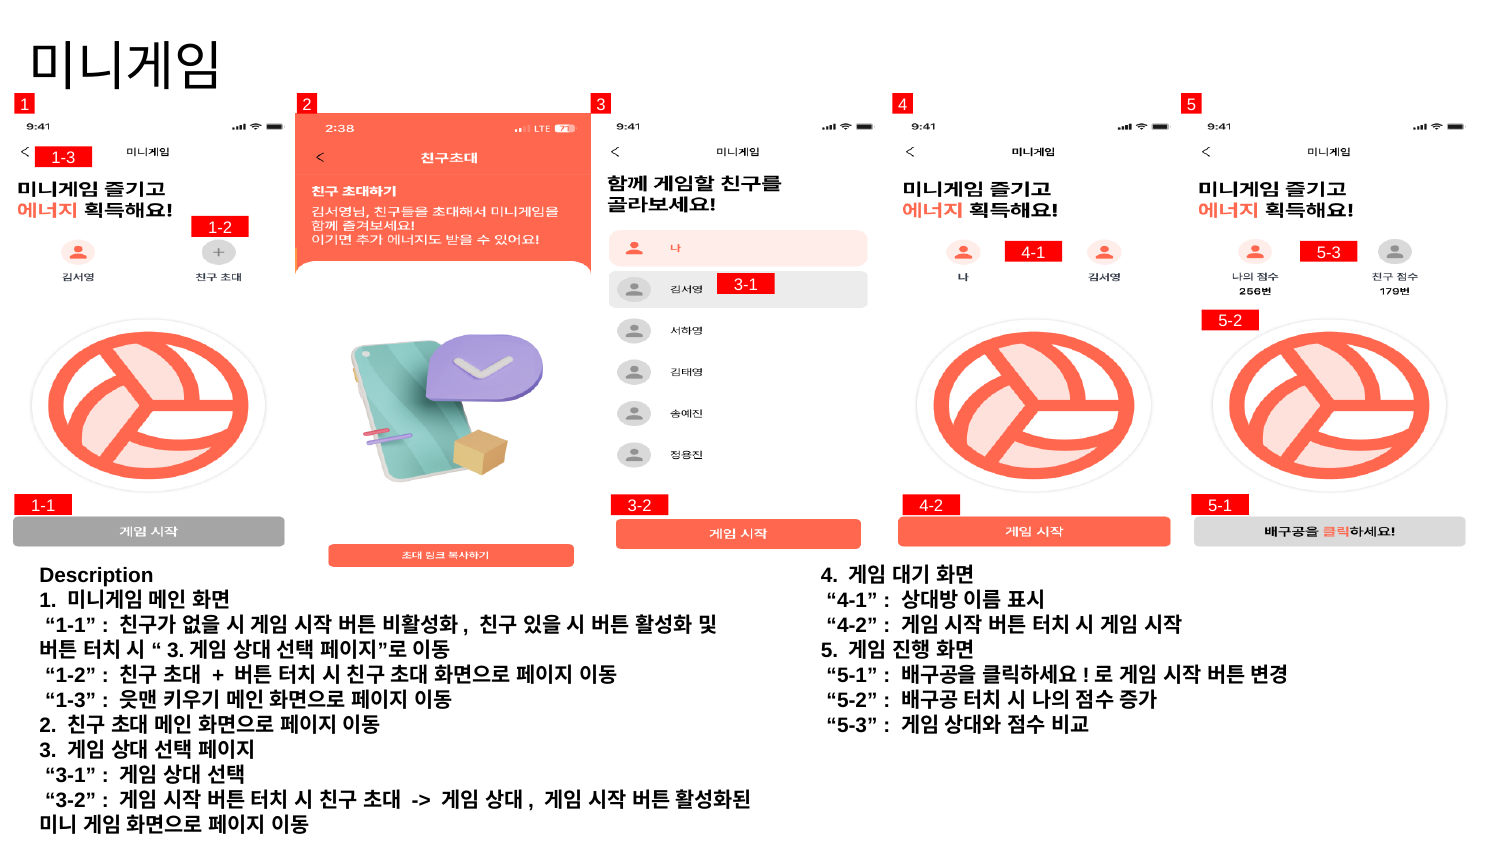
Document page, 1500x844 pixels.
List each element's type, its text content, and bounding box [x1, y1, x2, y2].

title 미니게임 [13, 17, 1411, 111]
picture [0, 113, 1477, 587]
text_box Description 1. 미니게임 메인 화면 “1-1” : 친구가 없을 시 게임 시작 버튼 비활성화, 친구 있을 시 버튼 활성화 및 버튼 터치 시 “3.게임 상대 선택 페이지”로 이동 “1-2” : 친구 초대 + 버튼 터치 시 친구 초대 화면으로 페이지 이동 “1-3” : 읏맨 키우기 메인 화면으로 페이지 이동 2. 친구 초대 메인 화면으로 페이지 이동 3. 게임 상대 선택 페이지 “3-1” : 게임 상대 선택 “3-2” : 게임 시작 버튼 터치 시 친구 초대 -> 게임 상대, 게임 시작 버튼 활성화된 미니 게임 화면으로 페이지 이동 [24, 593, 775, 844]
text_box 1 [12, 91, 37, 111]
text_box 2 [295, 91, 319, 111]
text_box 3 [588, 91, 613, 111]
text_box 5 [1179, 91, 1204, 111]
text_box 4 [890, 91, 915, 111]
text_box 4. 게임 대기 화면 “4-1” : 상대방 이름 표시 “4-2” : 게임 시작 버튼 터치 시 게임 시작 5. 게임 진행 화면 “5-1” : 배구공을 클릭하세요!로 게임 시작 버튼 변경 “5-2” : 배구공 터치 시 나의 점수 증가 “5-3” : 게임 상대와 점수 비교 [806, 554, 1500, 745]
